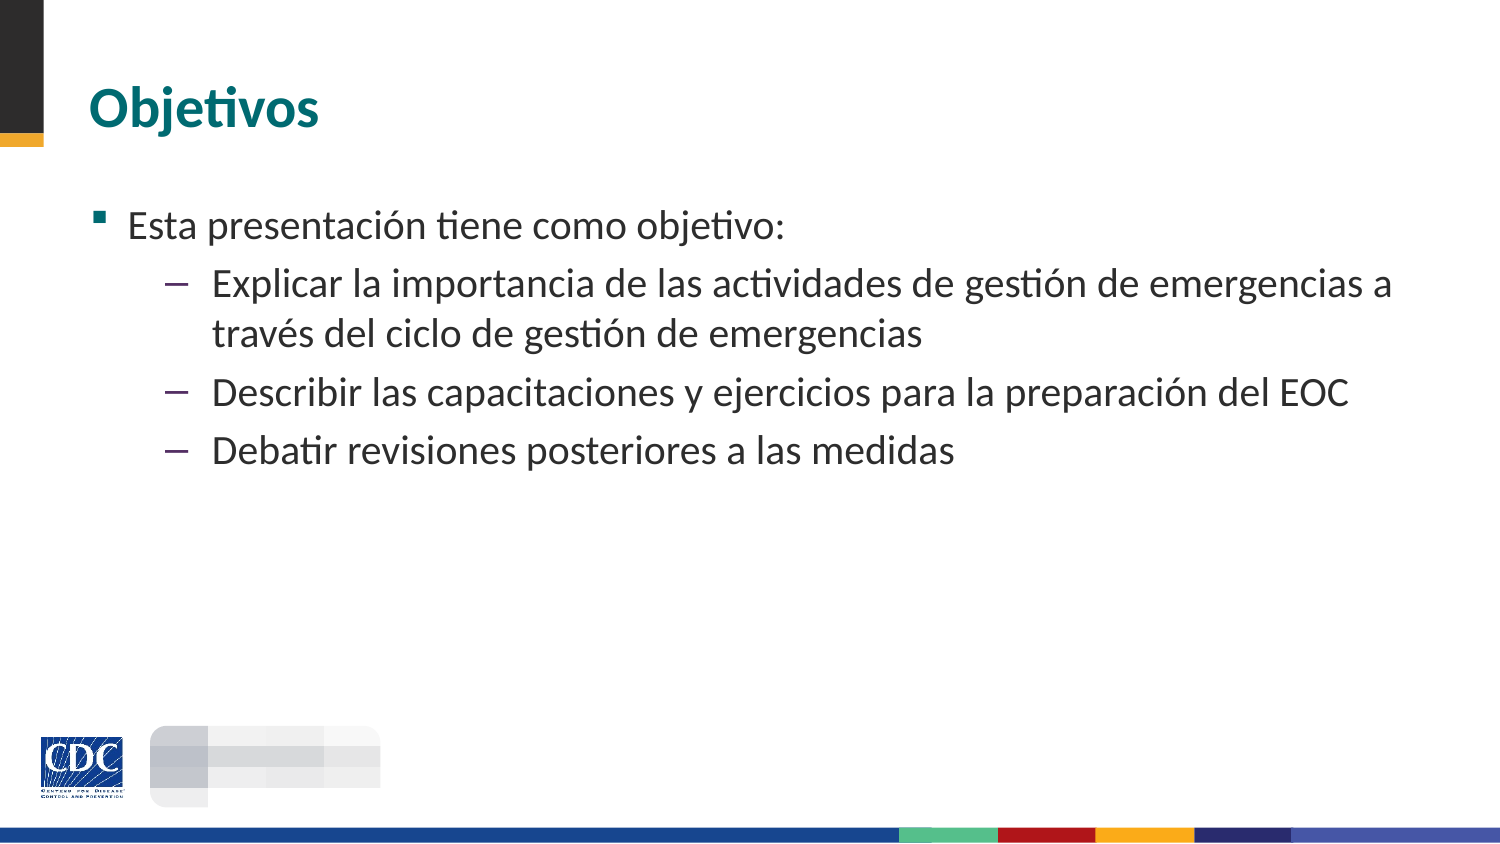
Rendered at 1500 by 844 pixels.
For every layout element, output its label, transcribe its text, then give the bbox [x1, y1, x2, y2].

picture [41, 737, 125, 798]
title Objetivos [75, 33, 1425, 147]
list Esta presentación tiene como objetivo: Explicar la importancia de las actividades de gestión de emergencias a través del ciclo de gestión de emergencias Describir las capacitaciones y ejercicios para la preparación del EOC Debatir revisiones posteriores a las medidas [75, 190, 1414, 739]
